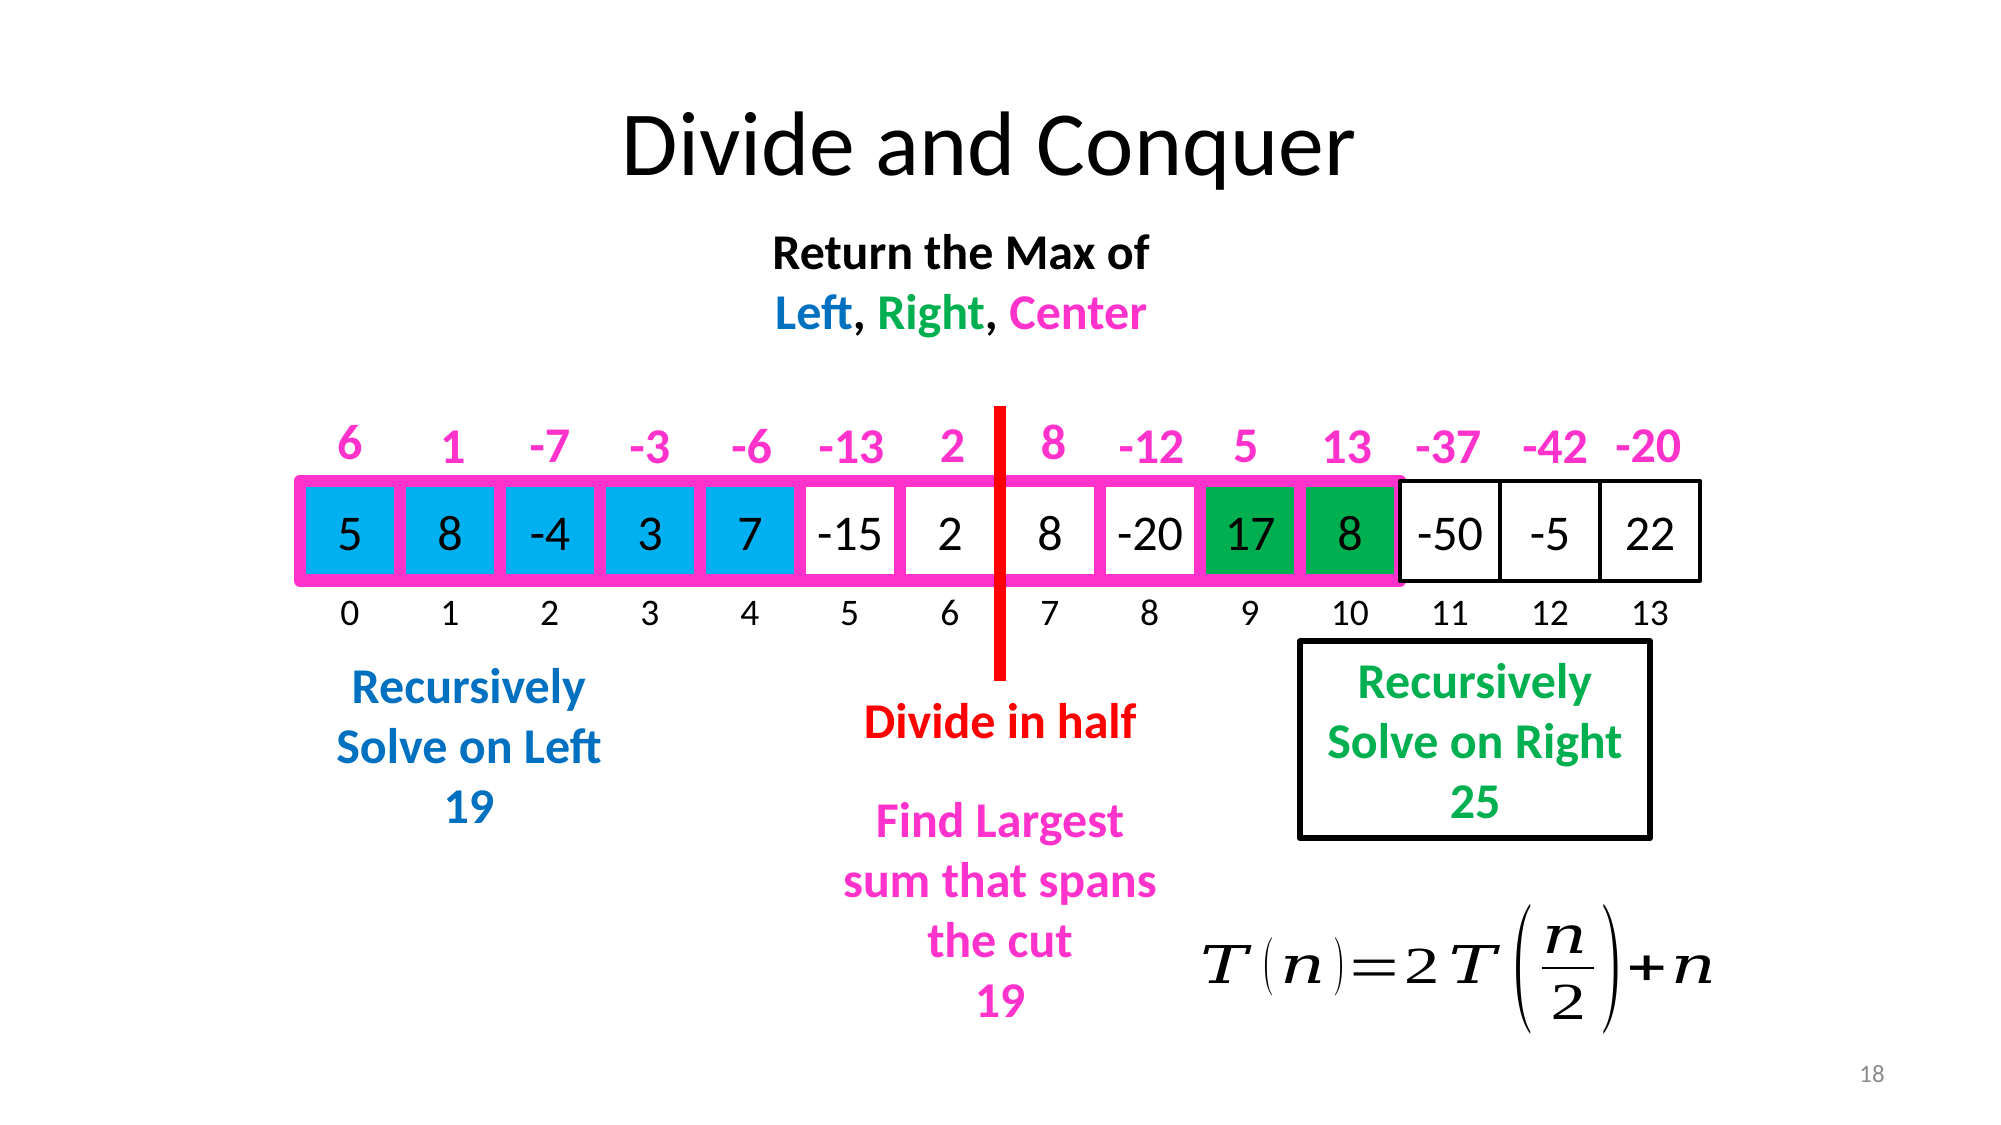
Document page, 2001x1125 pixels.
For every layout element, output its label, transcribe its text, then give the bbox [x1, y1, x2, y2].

text_box 5 [825, 580, 875, 641]
text_box -42 [1507, 405, 1604, 481]
text_box 8 [398, 479, 498, 583]
text_box [1298, 639, 1652, 840]
text_box 5 [298, 479, 398, 583]
text_box 8 [1298, 479, 1398, 583]
text_box -7 [514, 404, 586, 480]
text_box 7 [698, 479, 798, 583]
text_box -5 [1498, 479, 1598, 583]
text_box 1 [425, 580, 475, 641]
text_box Find Largest sum that spans the cut 19 [825, 779, 1175, 1035]
text_box 4 [725, 580, 775, 641]
text_box -12 [1103, 405, 1200, 481]
text_box 2 [525, 580, 575, 641]
text_box -4 [498, 479, 598, 583]
text_box 8 [1026, 402, 1082, 478]
text_box -6 [716, 405, 787, 481]
text_box 1 [425, 405, 481, 481]
text_box Divide in half [825, 680, 1176, 756]
text_box 22 [1598, 479, 1702, 583]
text_box 12 [1516, 580, 1584, 639]
text_box 13 [1306, 405, 1387, 481]
text_box 8 [1125, 580, 1175, 641]
text_box Recursively Solve on Left 19 [293, 646, 644, 842]
text_box Return the Max of Left, Right, Center [737, 212, 1185, 348]
text_box 6 [322, 402, 378, 478]
text_box -50 [1398, 479, 1498, 583]
text_box 9 [1225, 580, 1275, 641]
text_box -20 [1600, 404, 1697, 480]
text_box 13 [1616, 580, 1684, 641]
text_box 2 [925, 404, 981, 480]
text_box -37 [1400, 405, 1497, 481]
text_box 11 [1416, 580, 1484, 639]
text_box 3 [598, 479, 698, 583]
text_box -15 [798, 479, 898, 583]
text_box 7 [1025, 580, 1075, 641]
text_box -20 [1098, 479, 1198, 583]
text_box 5 [1218, 404, 1274, 480]
text_box 8 [1006, 479, 1098, 583]
text_box 2 [898, 479, 994, 583]
text_box -13 [803, 405, 900, 481]
text_box 3 [625, 580, 675, 641]
text_box 17 [1198, 479, 1298, 583]
text_box -3 [614, 405, 686, 481]
text_box 10 [1316, 580, 1384, 639]
text_box 0 [325, 580, 375, 641]
text_box 6 [925, 580, 975, 641]
slide_number 18 [1433, 1042, 1900, 1103]
